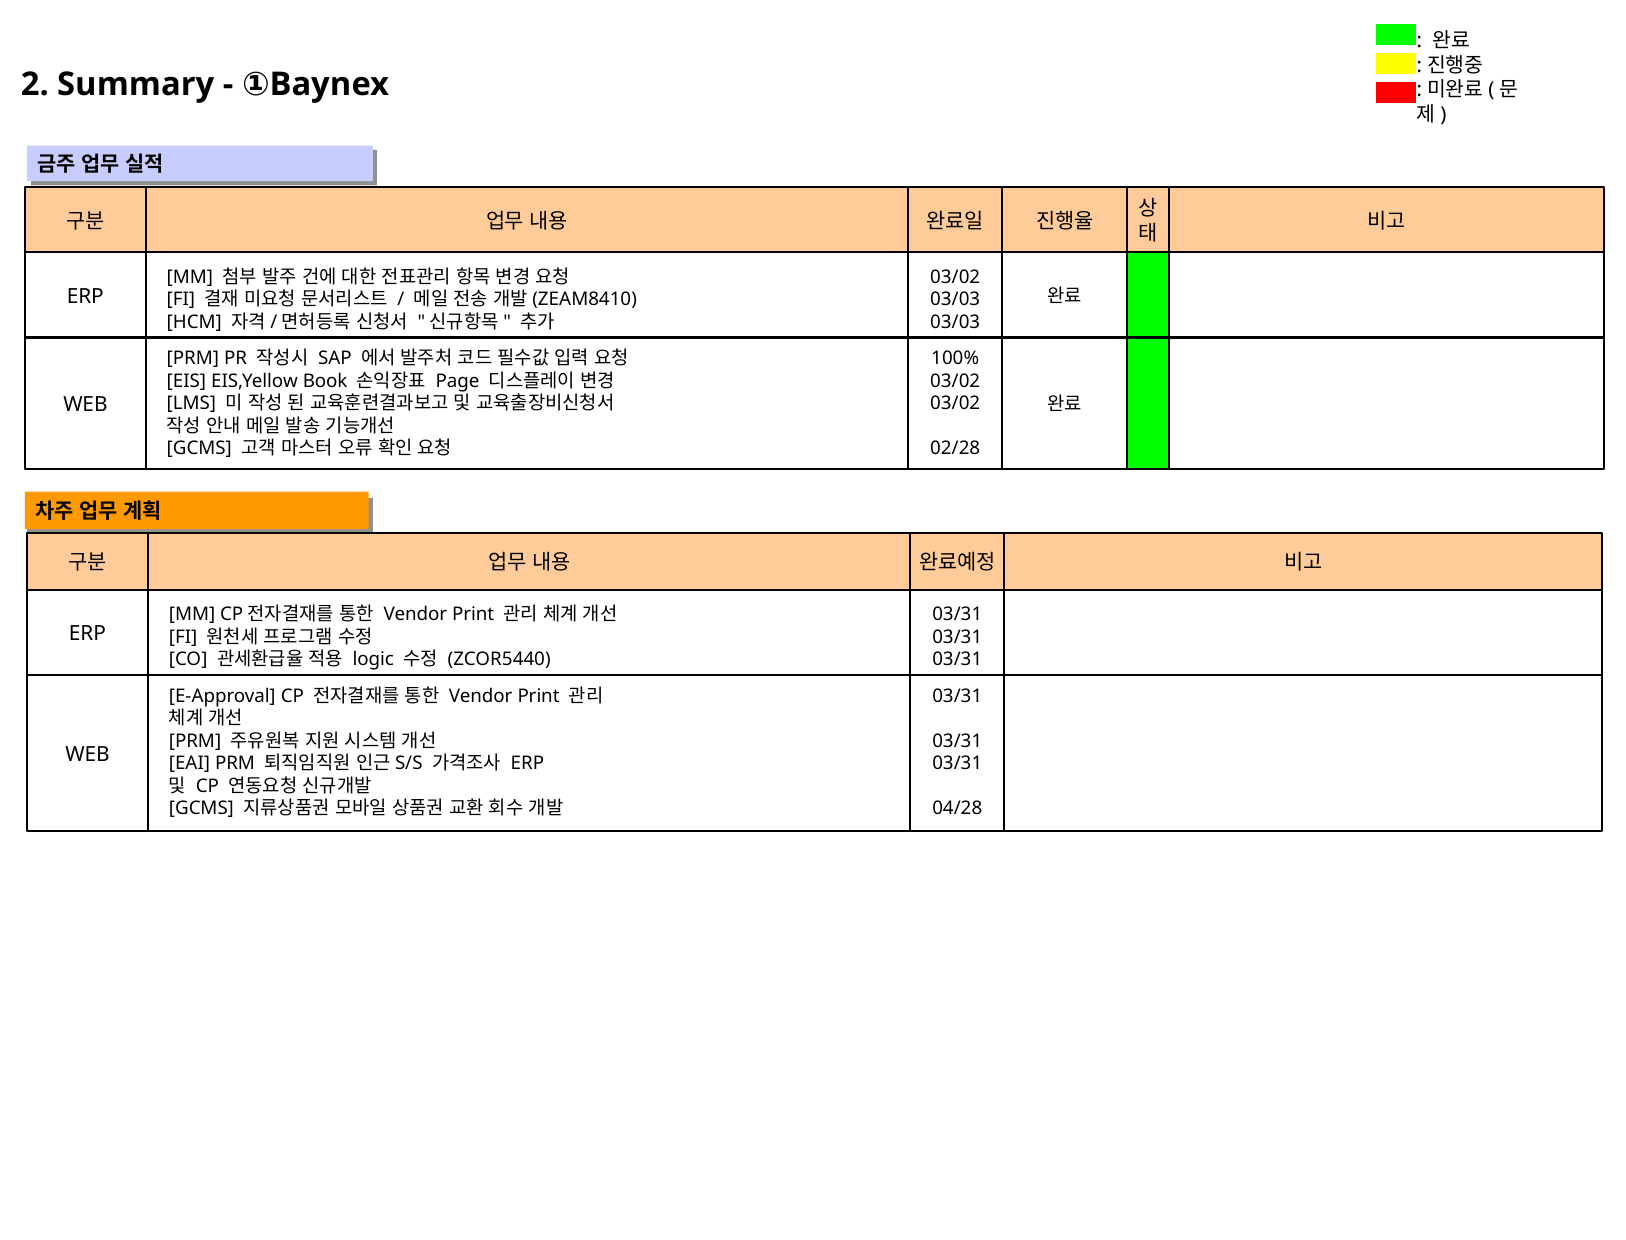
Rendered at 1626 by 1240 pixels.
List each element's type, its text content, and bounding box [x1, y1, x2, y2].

text_box [1169, 338, 1605, 469]
text_box [16, 487, 1621, 838]
text_box 완료 [1002, 338, 1127, 469]
text_box [1603, 683, 1607, 832]
text_box [145, 252, 908, 338]
text_box 진행율 [1002, 187, 1127, 252]
text_box [1169, 252, 1605, 338]
text_box 완료 [1002, 252, 1127, 338]
text_box 업무 내용 [147, 533, 910, 589]
text_box : 완료 :진행중 :미완료(문제) [1416, 27, 1542, 111]
text_box [20, 254, 1625, 478]
text_box [147, 675, 910, 832]
text_box [1374, 81, 1417, 105]
text_box [1127, 338, 1169, 469]
text_box [1374, 22, 1417, 46]
text_box [910, 675, 1005, 832]
text_box 완료일 [908, 187, 1002, 252]
text_box ERP [24, 252, 145, 338]
text_box WEB [24, 338, 145, 469]
text_box 비고 [1004, 533, 1603, 589]
text_box [908, 338, 1002, 469]
text_box 차주 업무 계획 [24, 491, 369, 530]
text_box [24, 341, 1611, 473]
text_box 금주 업무 실적 [27, 145, 373, 182]
text_box [908, 252, 1002, 338]
text_box [1005, 589, 1603, 675]
text_box ERP [27, 589, 147, 675]
text_box 상 태 [1127, 187, 1168, 252]
text_box [27, 679, 1613, 836]
text_box " " [31, 149, 377, 186]
text_box [1127, 252, 1169, 338]
text_box [1374, 52, 1417, 75]
text_box [145, 338, 908, 469]
text_box 비고 [1168, 187, 1605, 252]
text_box 구분 [24, 187, 145, 252]
text_box [910, 589, 1005, 675]
text_box 업무 내용 [145, 187, 908, 252]
text_box [147, 589, 910, 675]
text_box [1603, 602, 1607, 675]
text_box [1005, 675, 1603, 832]
text_box 2. Summary - ①Baynex [20, 62, 871, 125]
text_box " " [27, 497, 373, 533]
text_box 완료예정 [910, 533, 1004, 589]
text_box [1603, 589, 1609, 675]
text_box 구분 [27, 533, 147, 589]
text_box WEB [27, 675, 147, 832]
